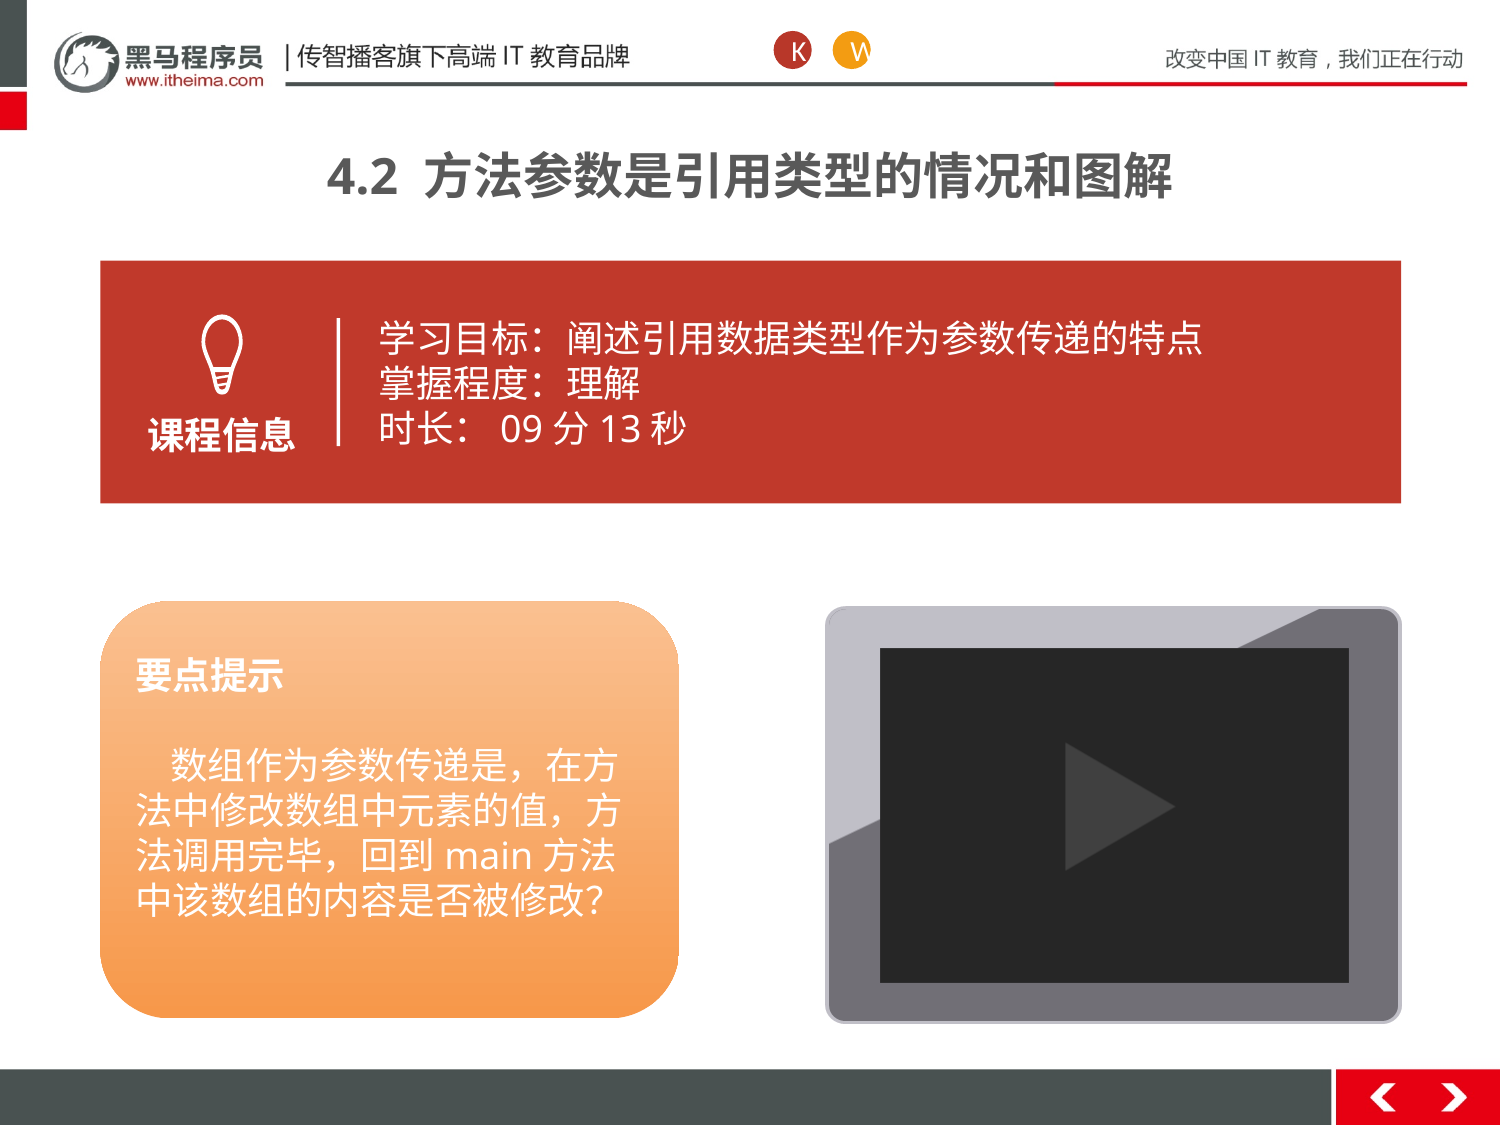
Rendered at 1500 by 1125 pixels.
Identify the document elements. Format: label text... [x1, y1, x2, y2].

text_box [130, 314, 314, 466]
picture [0, 209, 1500, 1125]
text_box 学习目标：阐述引用数据类型作为参数传递的特点 掌握程度：理解 时长：09分13秒 [364, 307, 1353, 458]
text_box K [771, 28, 814, 72]
text_box W [830, 28, 873, 72]
text_box [98, 258, 1403, 505]
text_box 4.2 方法参数是引用类型的情况和图解 [0, 137, 1500, 209]
text_box [335, 316, 342, 448]
text_box 要点提示 数组作为参数传递是，在方法中修改数组中元素的值，方法调用完毕，回到main方法中该数组的内容是否被修改？ [100, 601, 680, 1019]
picture [0, 0, 1500, 137]
